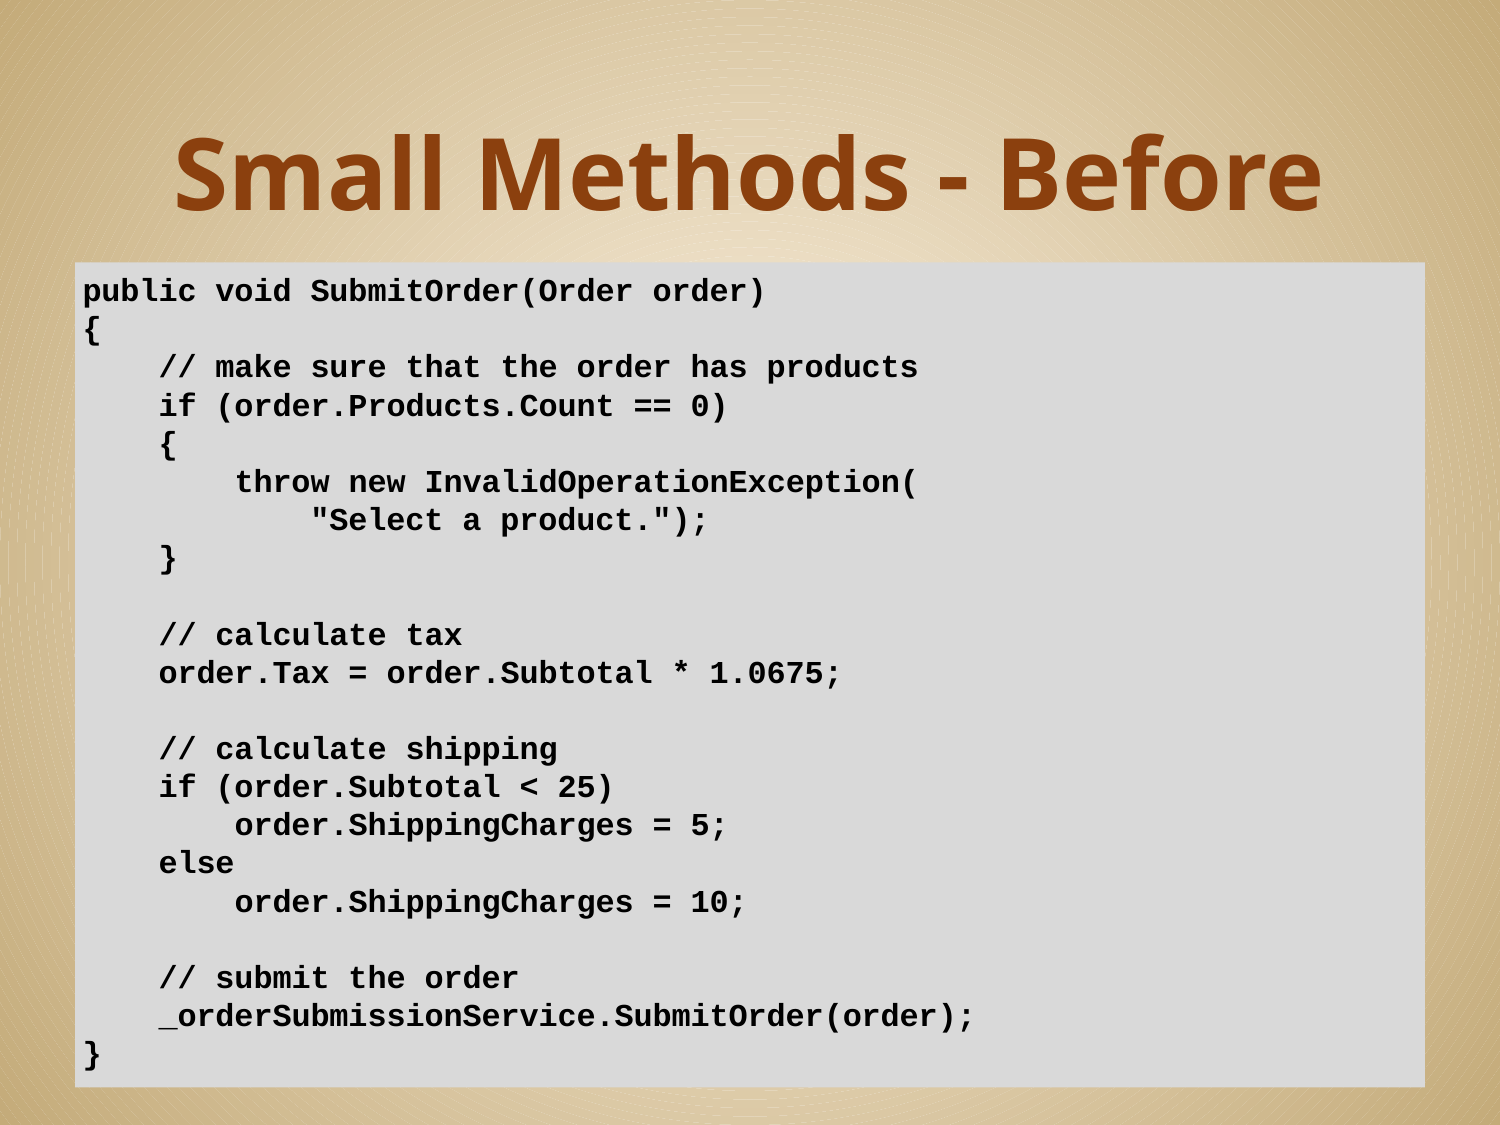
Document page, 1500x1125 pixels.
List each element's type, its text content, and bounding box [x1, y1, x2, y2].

title Small Methods - Before [75, 50, 1425, 238]
list public void SubmitOrder(Order order) { // make sure that the order has products if (order.Products.Count == 0) { throw new InvalidOperationException( "Select a product."); } // calculate tax order.Tax = order.Subtotal * 1.0675; // calculate shipping if (order.Subtotal < 25) order.ShippingCharges = 5; else order.ShippingCharges = 10; // submit the order _orderSubmissionService.SubmitOrder(order); } [75, 262, 1425, 1088]
